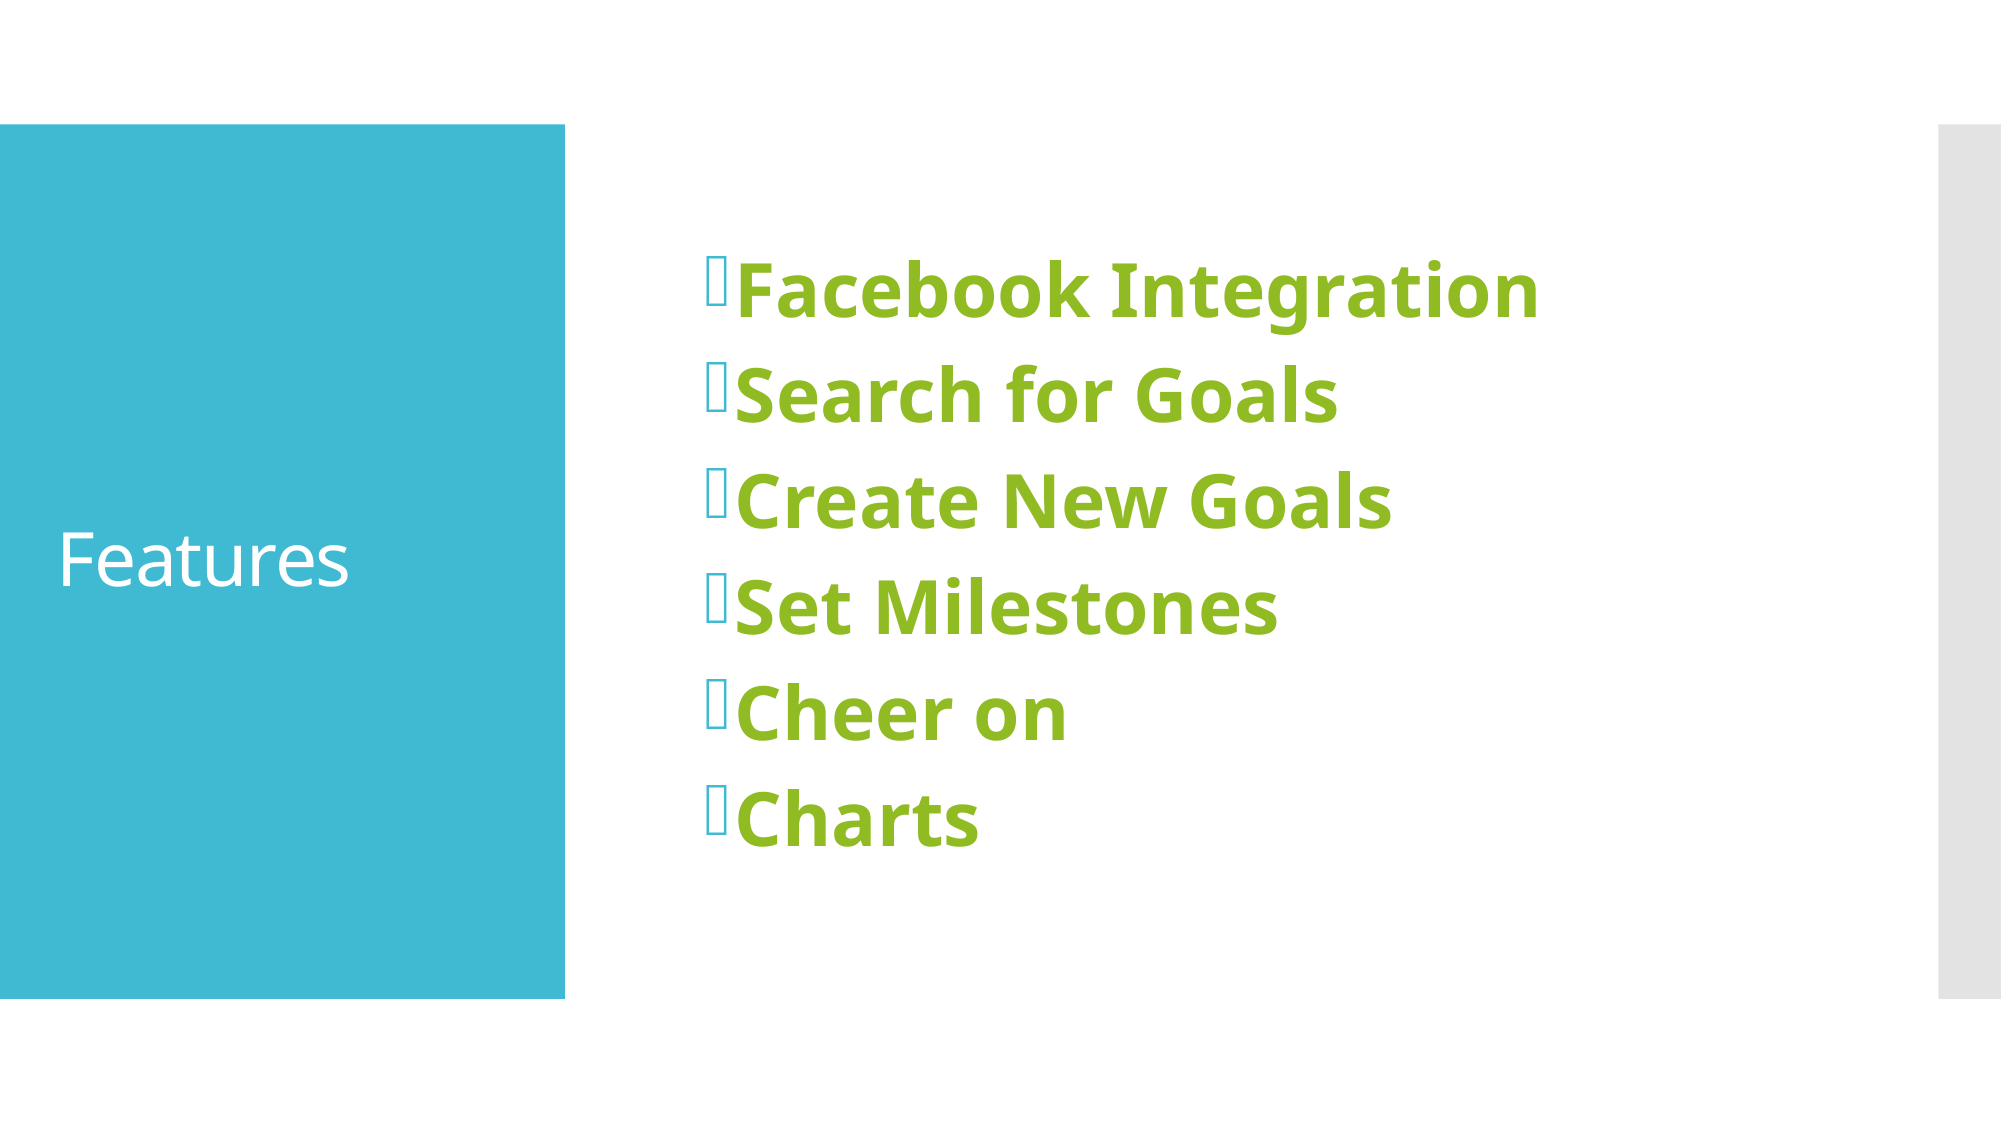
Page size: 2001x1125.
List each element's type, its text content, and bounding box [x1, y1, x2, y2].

title Features [41, 184, 525, 940]
list Facebook Integration Search for Goals Create New Goals Set Milestones Cheer on Charts [689, 137, 1890, 978]
